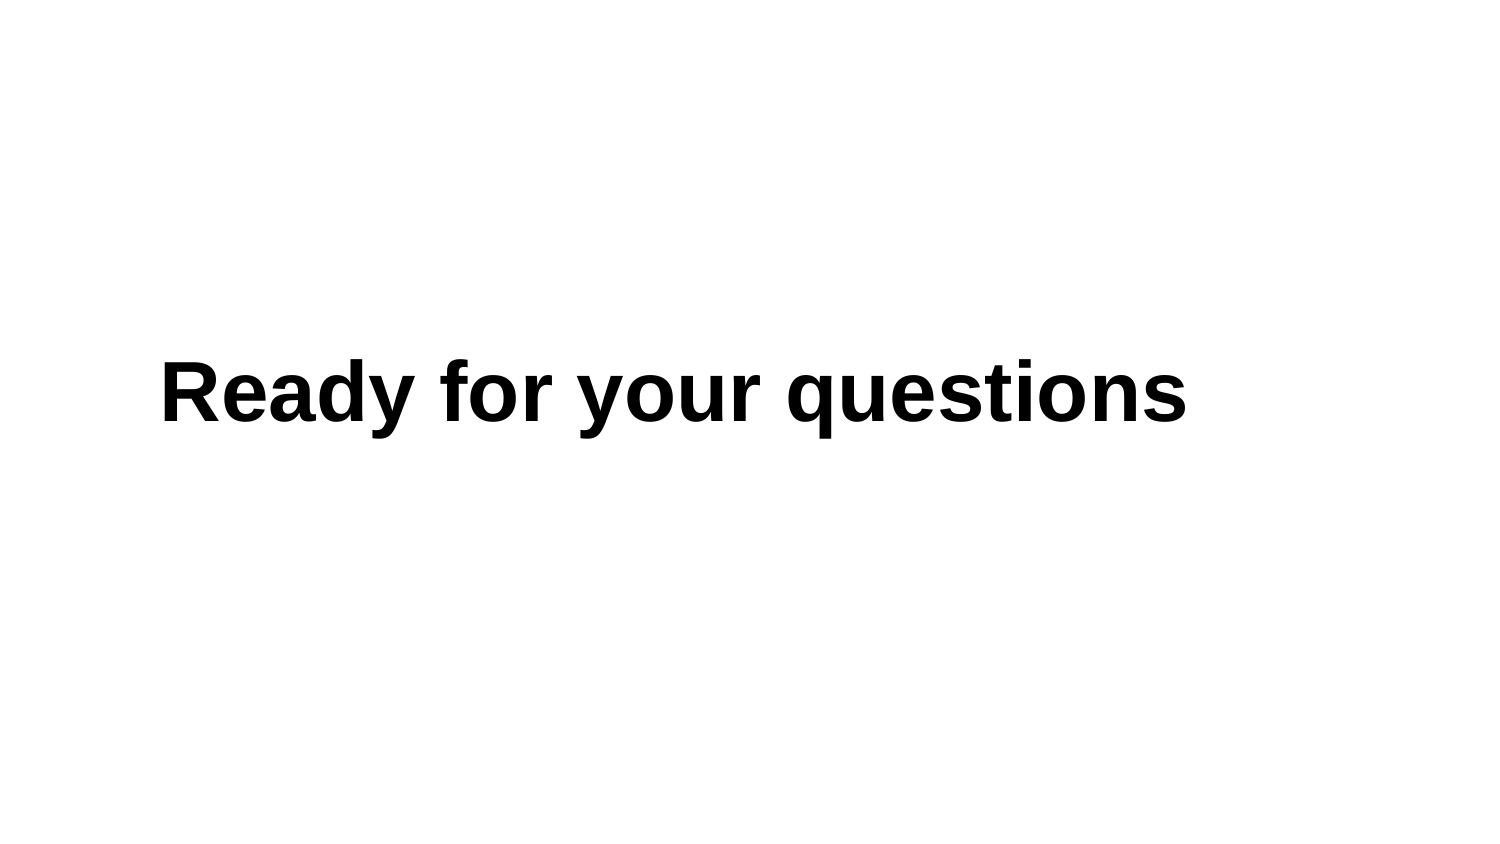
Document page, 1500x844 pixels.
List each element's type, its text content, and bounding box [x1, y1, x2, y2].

list Ready for your questions [144, 305, 1449, 495]
